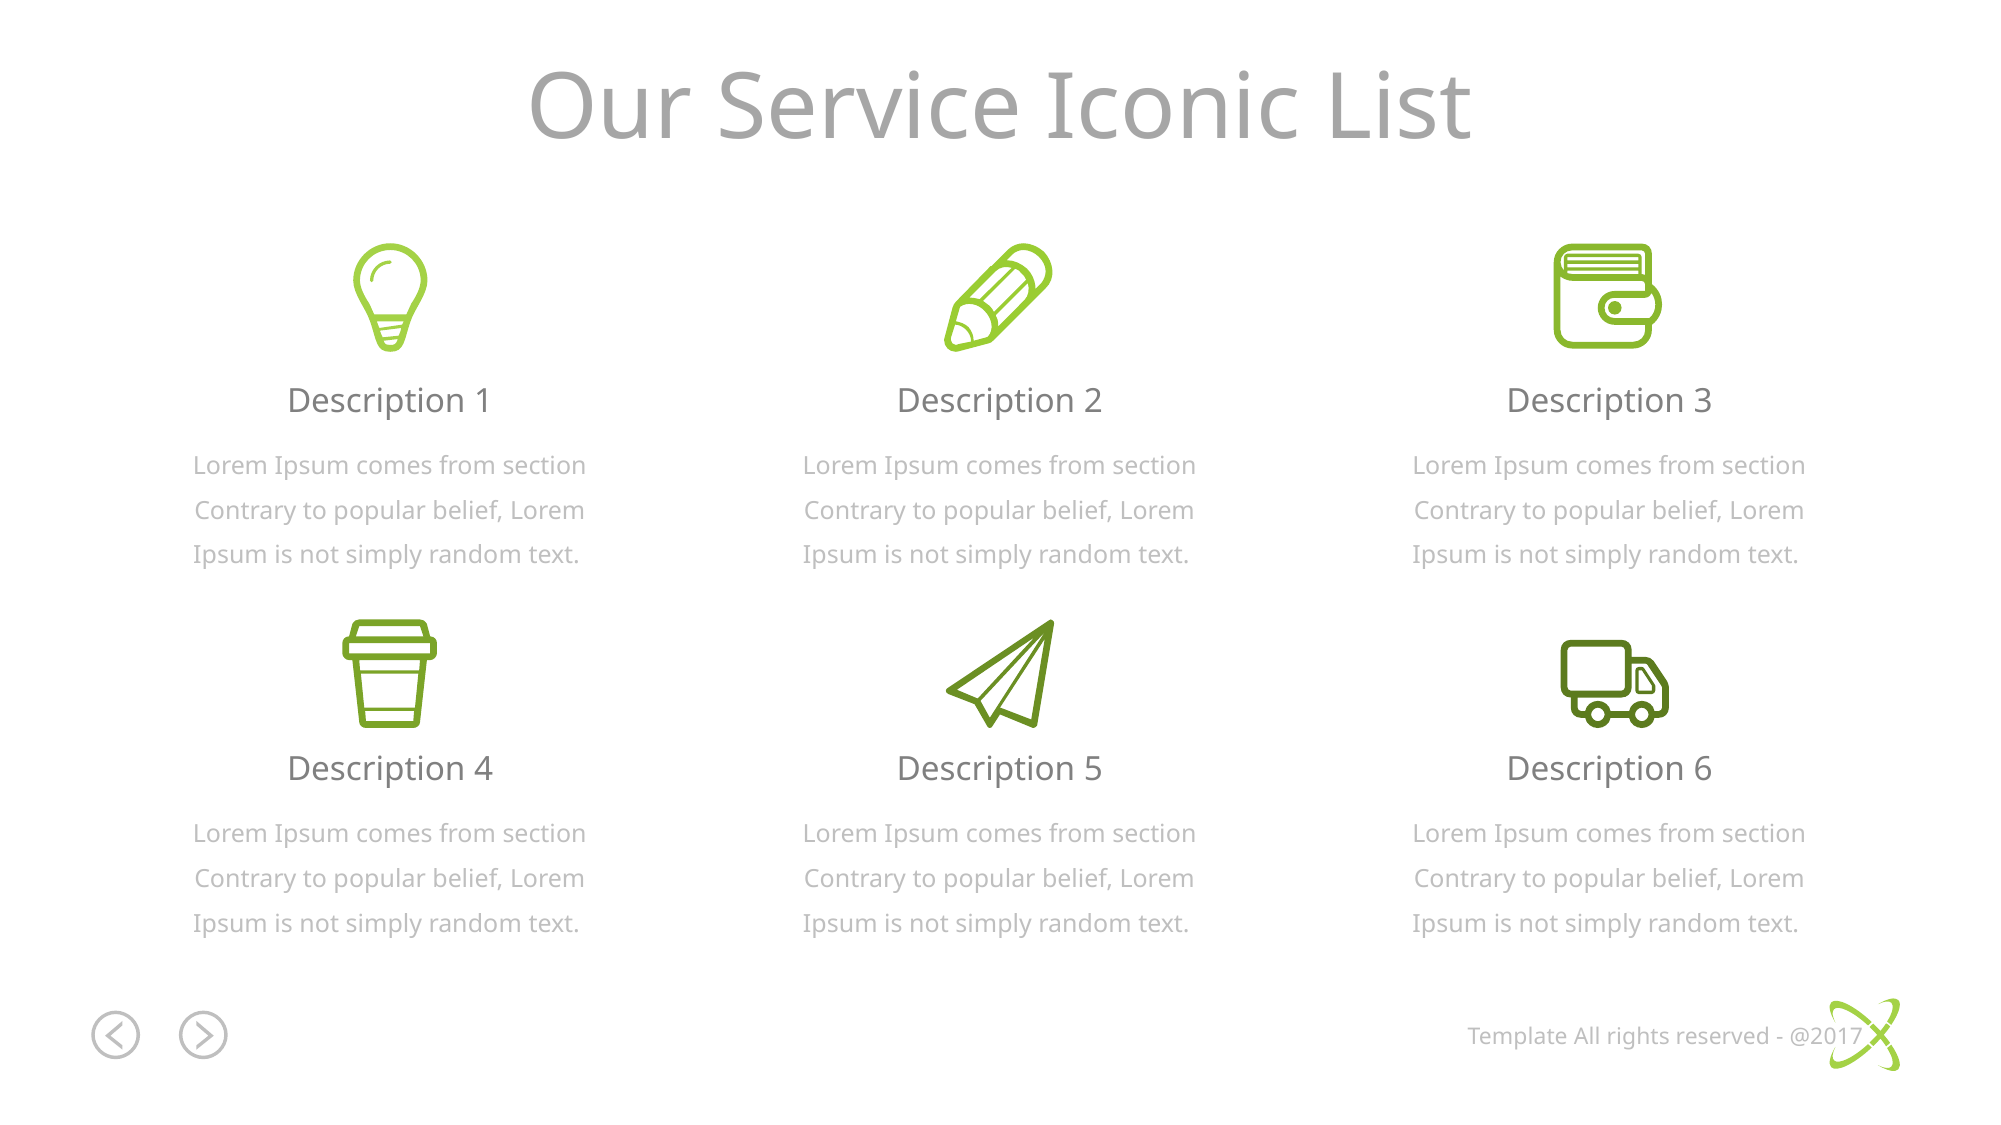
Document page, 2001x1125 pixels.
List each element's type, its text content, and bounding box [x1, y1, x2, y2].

text_box [342, 619, 437, 728]
text_box Lorem Ipsum comes from section Contrary to popular belief, Lorem Ipsum is not simply random text. [749, 795, 1251, 945]
text_box Lorem Ipsum comes from section Contrary to popular belief, Lorem Ipsum is not simply random text. [139, 795, 641, 945]
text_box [1560, 639, 1669, 729]
text_box Lorem Ipsum comes from section Contrary to popular belief, Lorem Ipsum is not simply random text. [1358, 795, 1861, 945]
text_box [1553, 243, 1666, 349]
text_box [944, 243, 1053, 352]
text_box Lorem Ipsum comes from section Contrary to popular belief, Lorem Ipsum is not simply random text. [1358, 426, 1861, 577]
text_box Description 2 [881, 371, 1118, 427]
text_box Description 6 [1491, 739, 1728, 795]
text_box Our Service Iconic List [511, 39, 1489, 165]
text_box Description 4 [272, 739, 509, 795]
text_box Description 3 [1491, 371, 1728, 427]
text_box Lorem Ipsum comes from section Contrary to popular belief, Lorem Ipsum is not simply random text. [749, 426, 1251, 577]
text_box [353, 243, 428, 352]
text_box Lorem Ipsum comes from section Contrary to popular belief, Lorem Ipsum is not simply random text. [139, 426, 641, 577]
text_box Description 1 [272, 371, 509, 427]
text_box [945, 619, 1055, 728]
text_box Description 5 [881, 739, 1118, 795]
